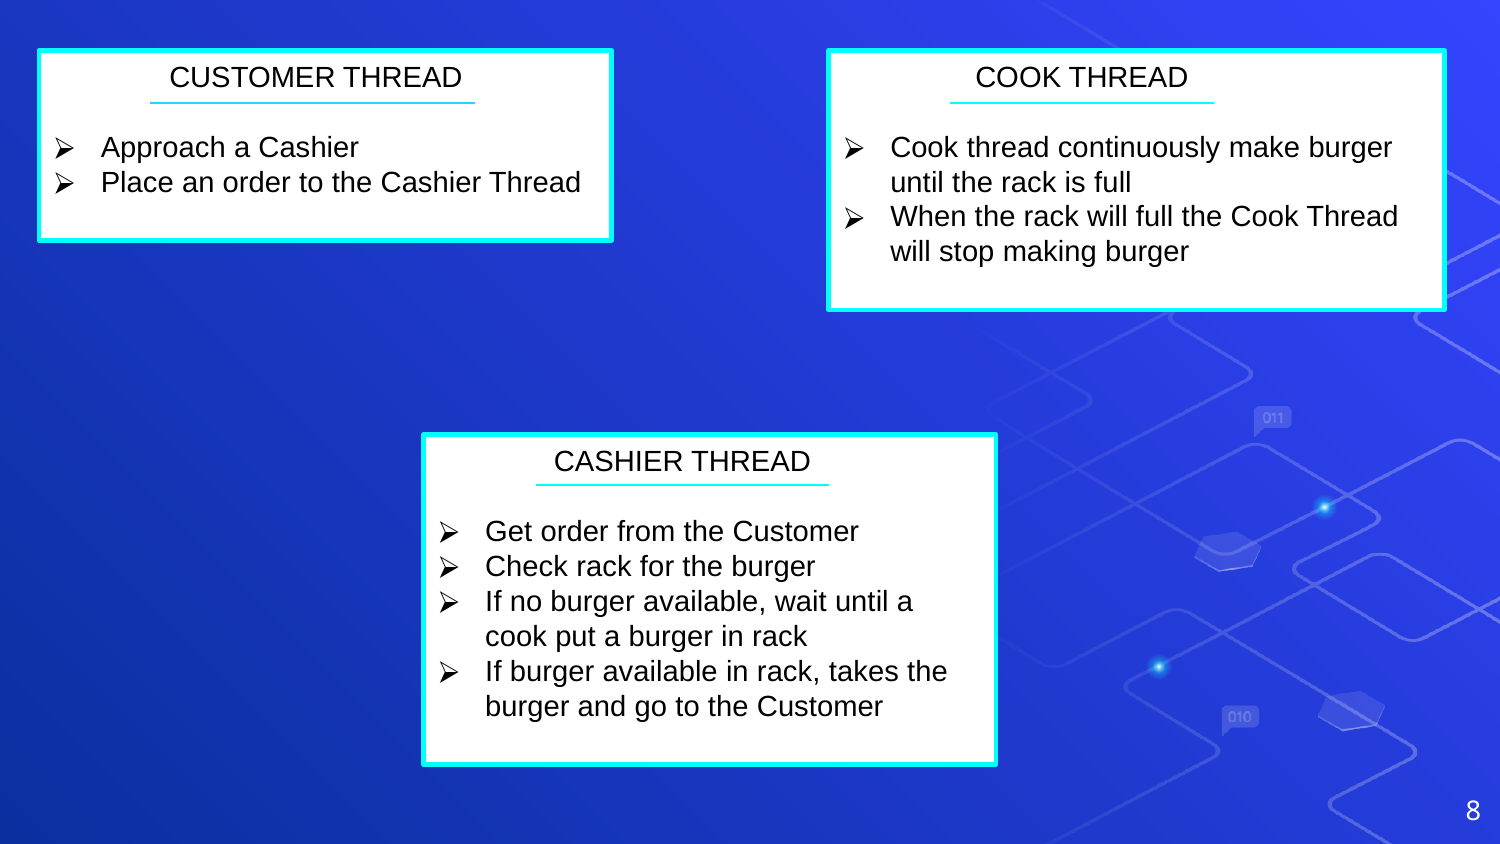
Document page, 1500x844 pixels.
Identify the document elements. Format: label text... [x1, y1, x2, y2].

text_box CUSTOMER THREAD Approach a Cashier Place an order to the Cashier Thread [38, 50, 612, 241]
text_box COOK THREAD Cook thread continuously make burger until the rack is full When the rack will full the Cook Thread will stop making burger [828, 50, 1445, 311]
text_box CASHIER THREAD Get order from the Customer Check rack for the burger If no burger available, wait until a cook put a burger in rack If burger available in rack, takes the burger and go to the Customer [423, 434, 997, 765]
slide_number ‹#› [1391, 779, 1482, 844]
picture [0, 0, 1500, 844]
